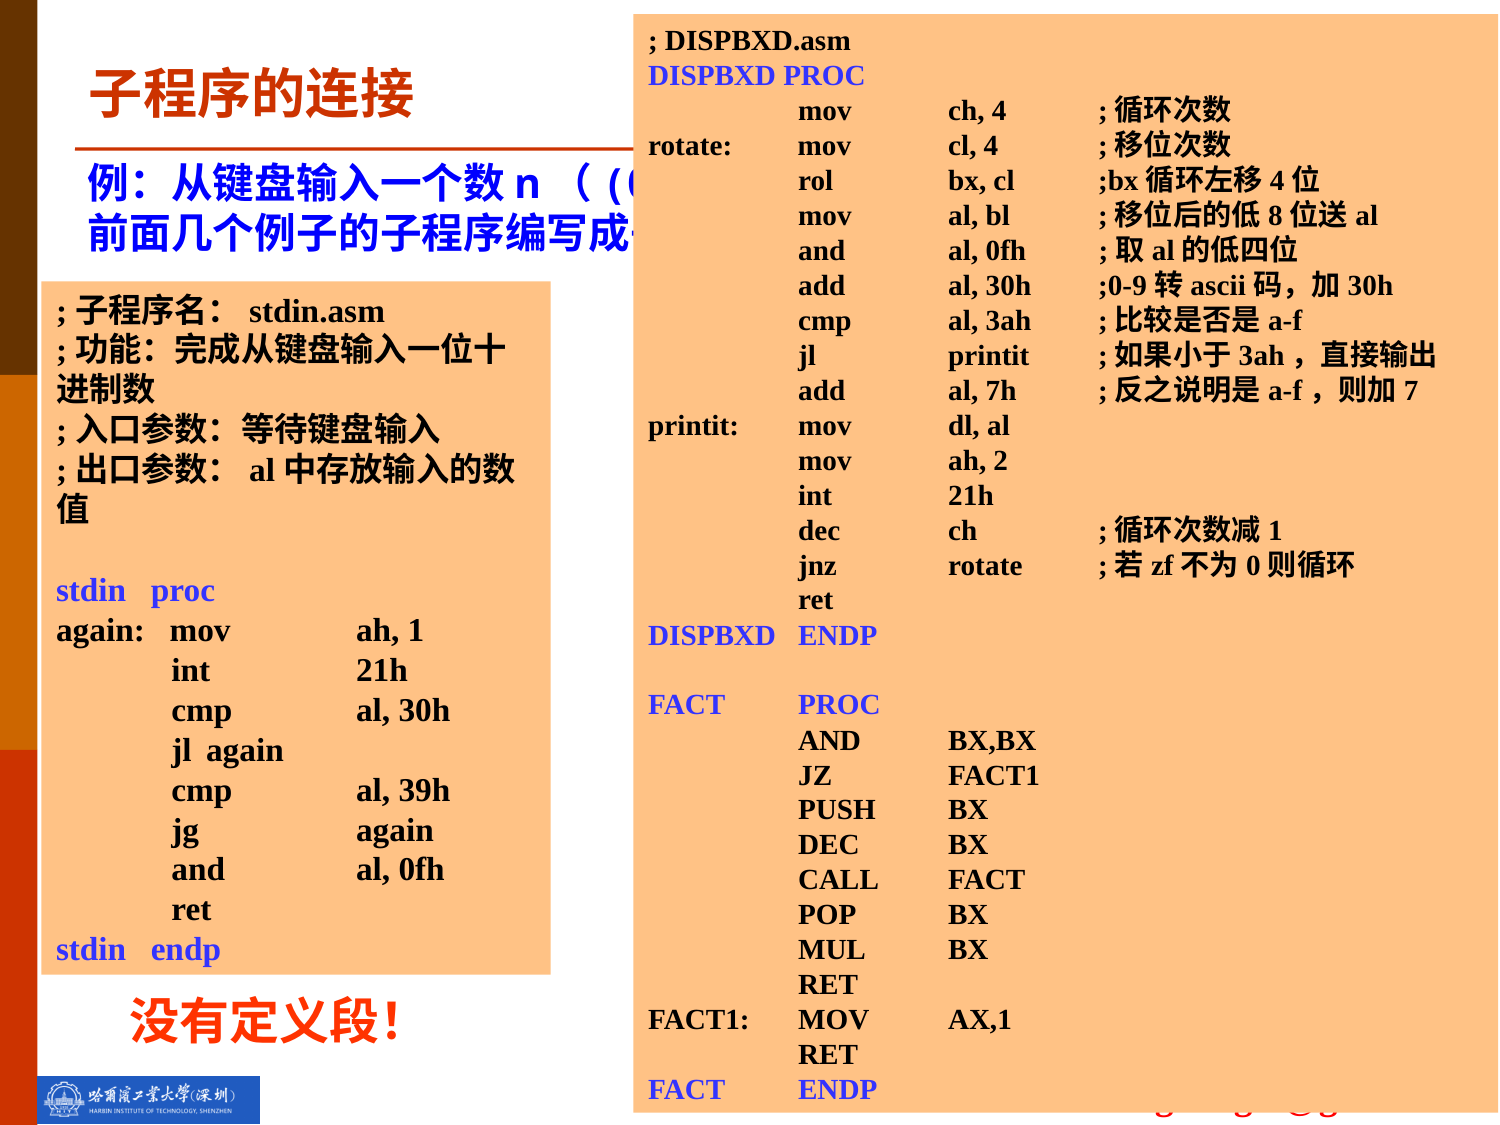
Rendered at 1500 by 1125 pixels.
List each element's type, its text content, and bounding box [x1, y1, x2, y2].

text_box ;子程序名：stdin.asm ;功能：完成从键盘输入一位十进制数 ;入口参数：等待键盘输入 ;出口参数：al中存放输入的数值 stdin proc again: mov ah, 1 int 21h cmp al, 30h jl again cmp al, 39h jg again and al, 0fh ret stdin endp [41, 281, 551, 975]
text_box ; DISPBXD.asm DISPBXD PROC mov ch, 4 ;循环次数 rotate: mov cl, 4 ;移位次数 rol bx, cl ;bx循环左移4位 mov al, bl ;移位后的低8位送al and al, 0fh ;取al的低四位 add al, 30h ;0-9转ascii码，加30h cmp al, 3ah ;比较是否是a-f jl printit ;如果小于3ah，直接输出 add al, 7h ;反之说明是a-f，则加7 printit: mov dl, al mov ah, 2 int 21h dec ch ;循环次数减1 jnz rotate ;若zf不为0则循环 ret DISPBXD ENDP FACT PROC AND BX,BX JZ FACT1 PUSH BX DEC BX CALL FACT POP BX MUL BX RET FACT1: MOV AX,1 RET FACT ENDP [633, 14, 1499, 1113]
text_box 例：从键盘输入一个数n（(0≤n≤8)，求n!，并用16进制输出结果。前面几个例子的子程序编写成子程序模块，供主程序调用。 [72, 149, 633, 265]
text_box 没有定义段！ [114, 981, 445, 1057]
text_box 子程序的连接 [74, 52, 633, 132]
picture [37, 1076, 260, 1124]
